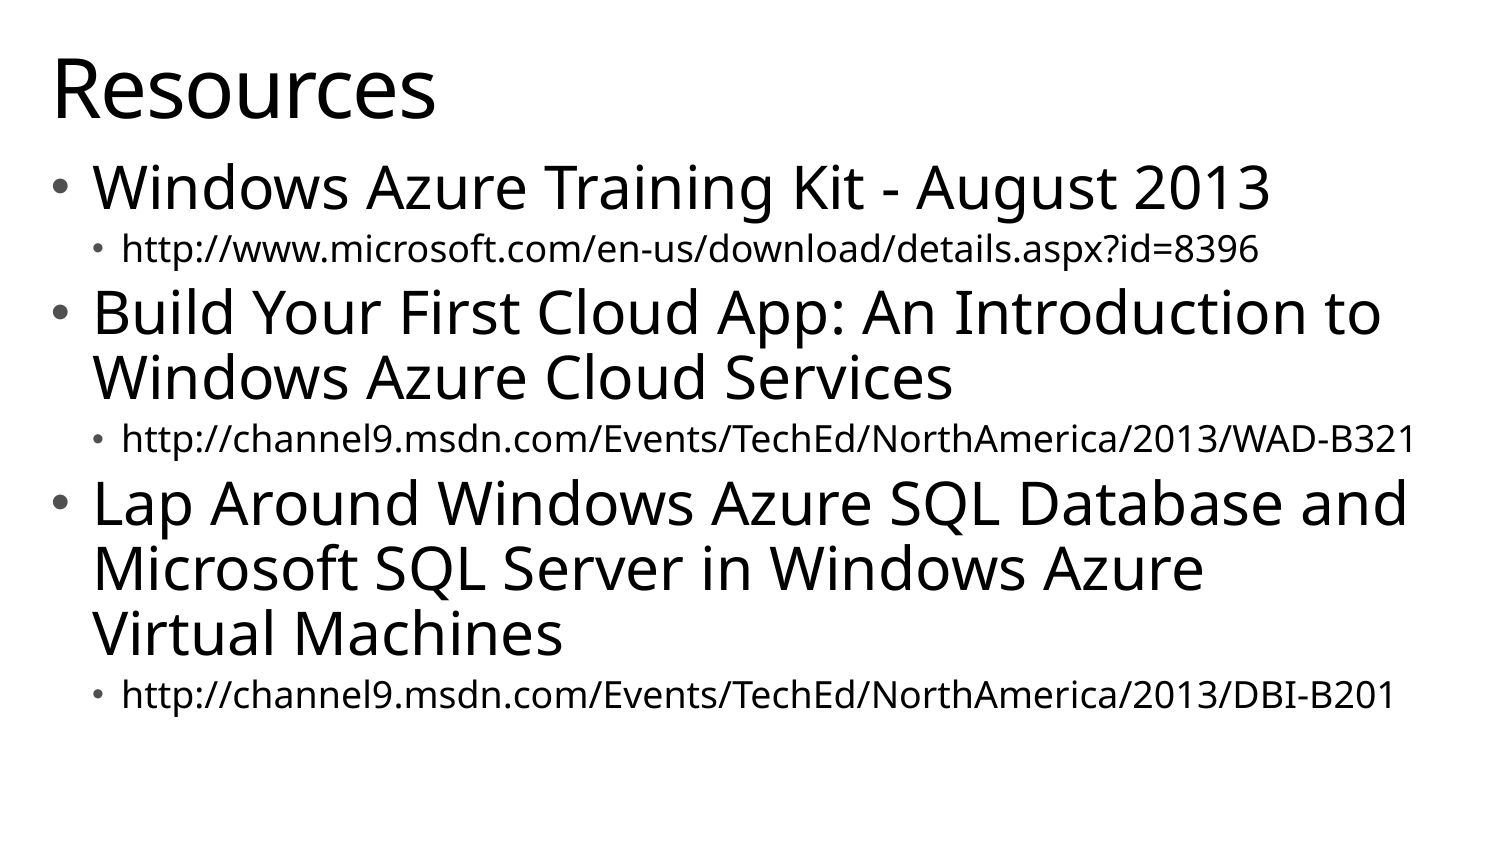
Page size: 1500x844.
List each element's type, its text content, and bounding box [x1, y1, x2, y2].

title Resources [33, 35, 1468, 147]
list Windows Azure Training Kit - August 2013 http://www.microsoft.com/en-us/download/details.aspx?id=8396 Build Your First Cloud App: An Introduction to Windows Azure Cloud Services http://channel9.msdn.com/Events/TechEd/NorthAmerica/2013/WAD-B321 Lap Around Windows Azure SQL Database and Microsoft SQL Server in Windows Azure Virtual Machines http://channel9.msdn.com/Events/TechEd/NorthAmerica/2013/DBI-B201 [33, 147, 1467, 744]
